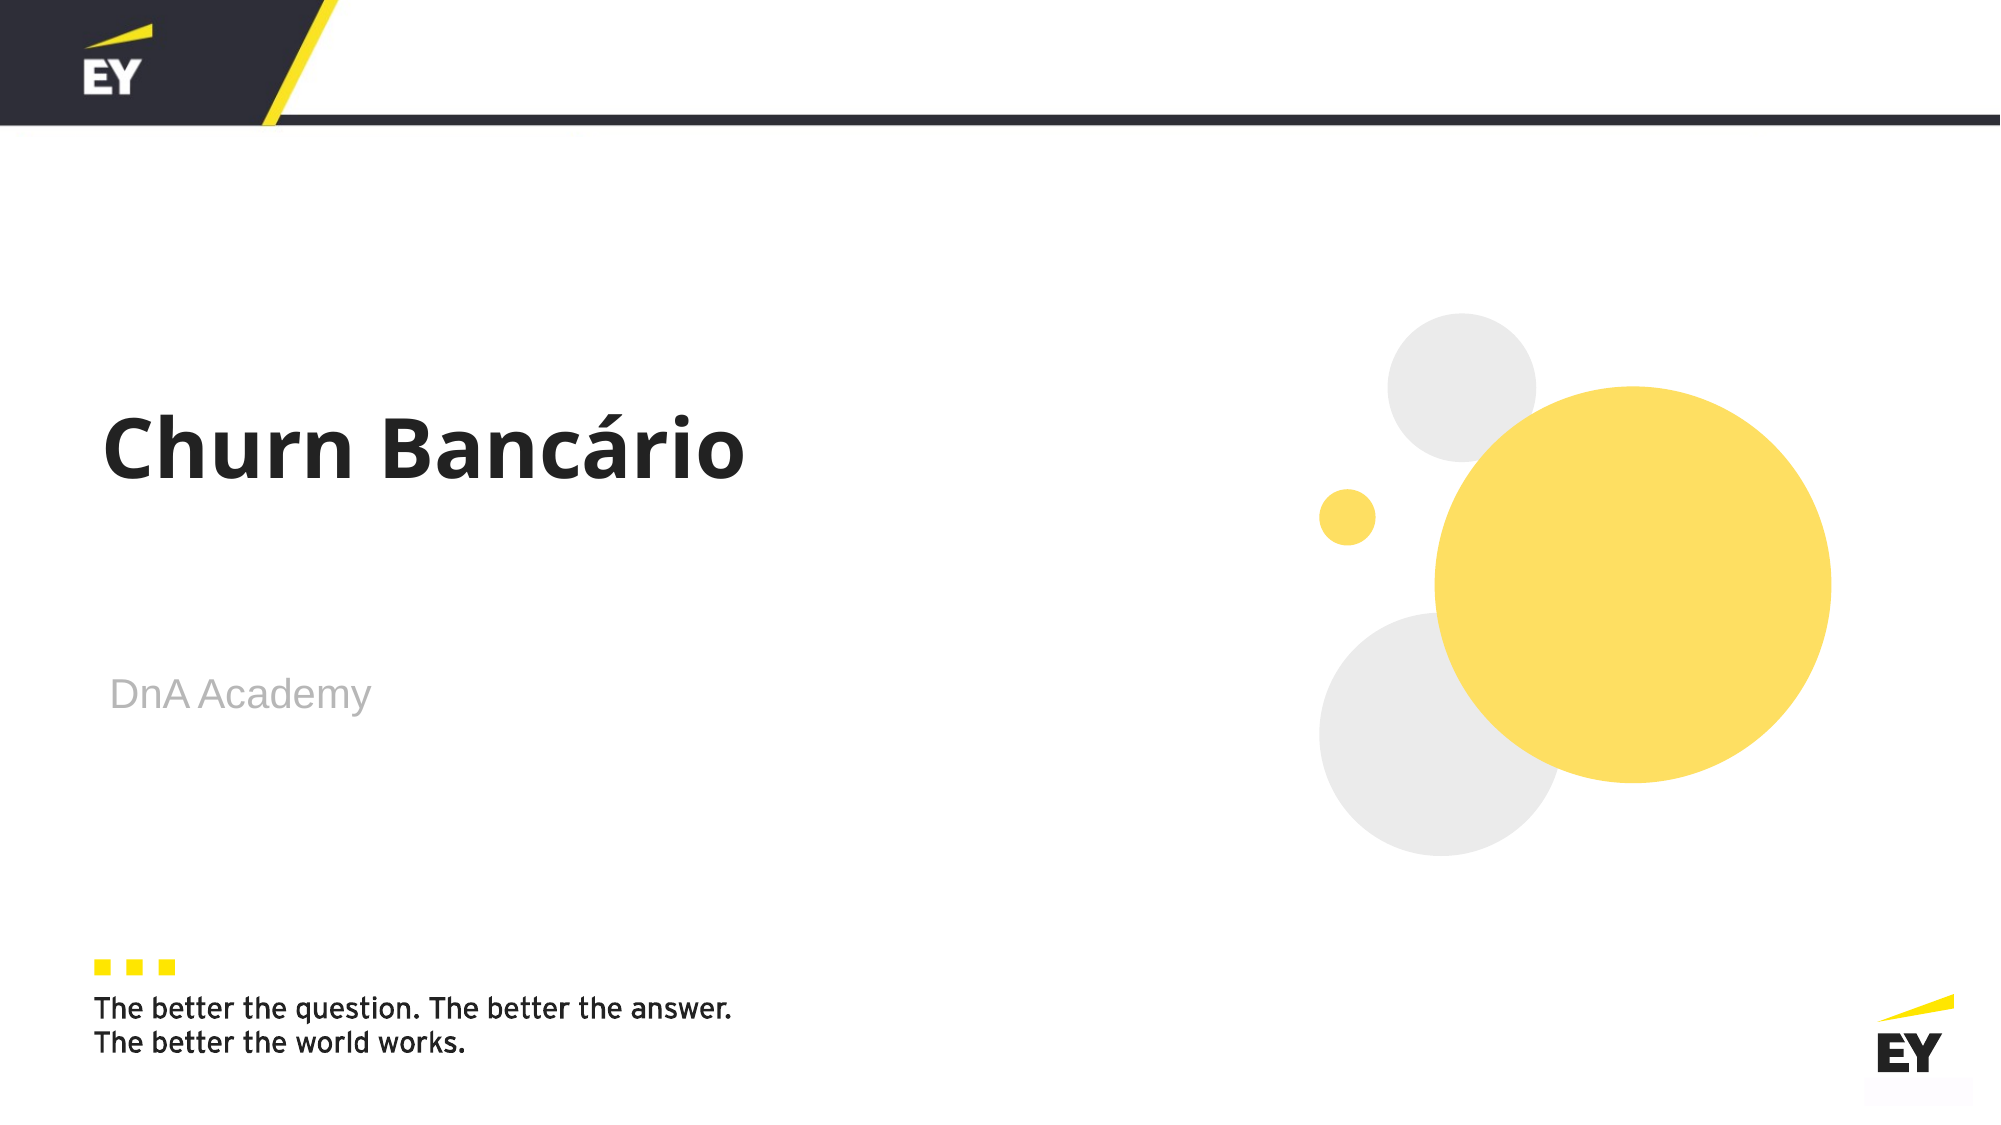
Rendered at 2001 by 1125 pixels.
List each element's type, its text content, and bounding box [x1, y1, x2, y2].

picture [0, 0, 2000, 137]
text_box [1319, 612, 1558, 857]
title Churn Bancário [101, 386, 1051, 585]
text_box [1434, 386, 1832, 784]
text_box [1319, 489, 1376, 546]
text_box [94, 959, 731, 1054]
text_box [1387, 313, 1537, 463]
text_box DnA Academy [94, 663, 803, 731]
